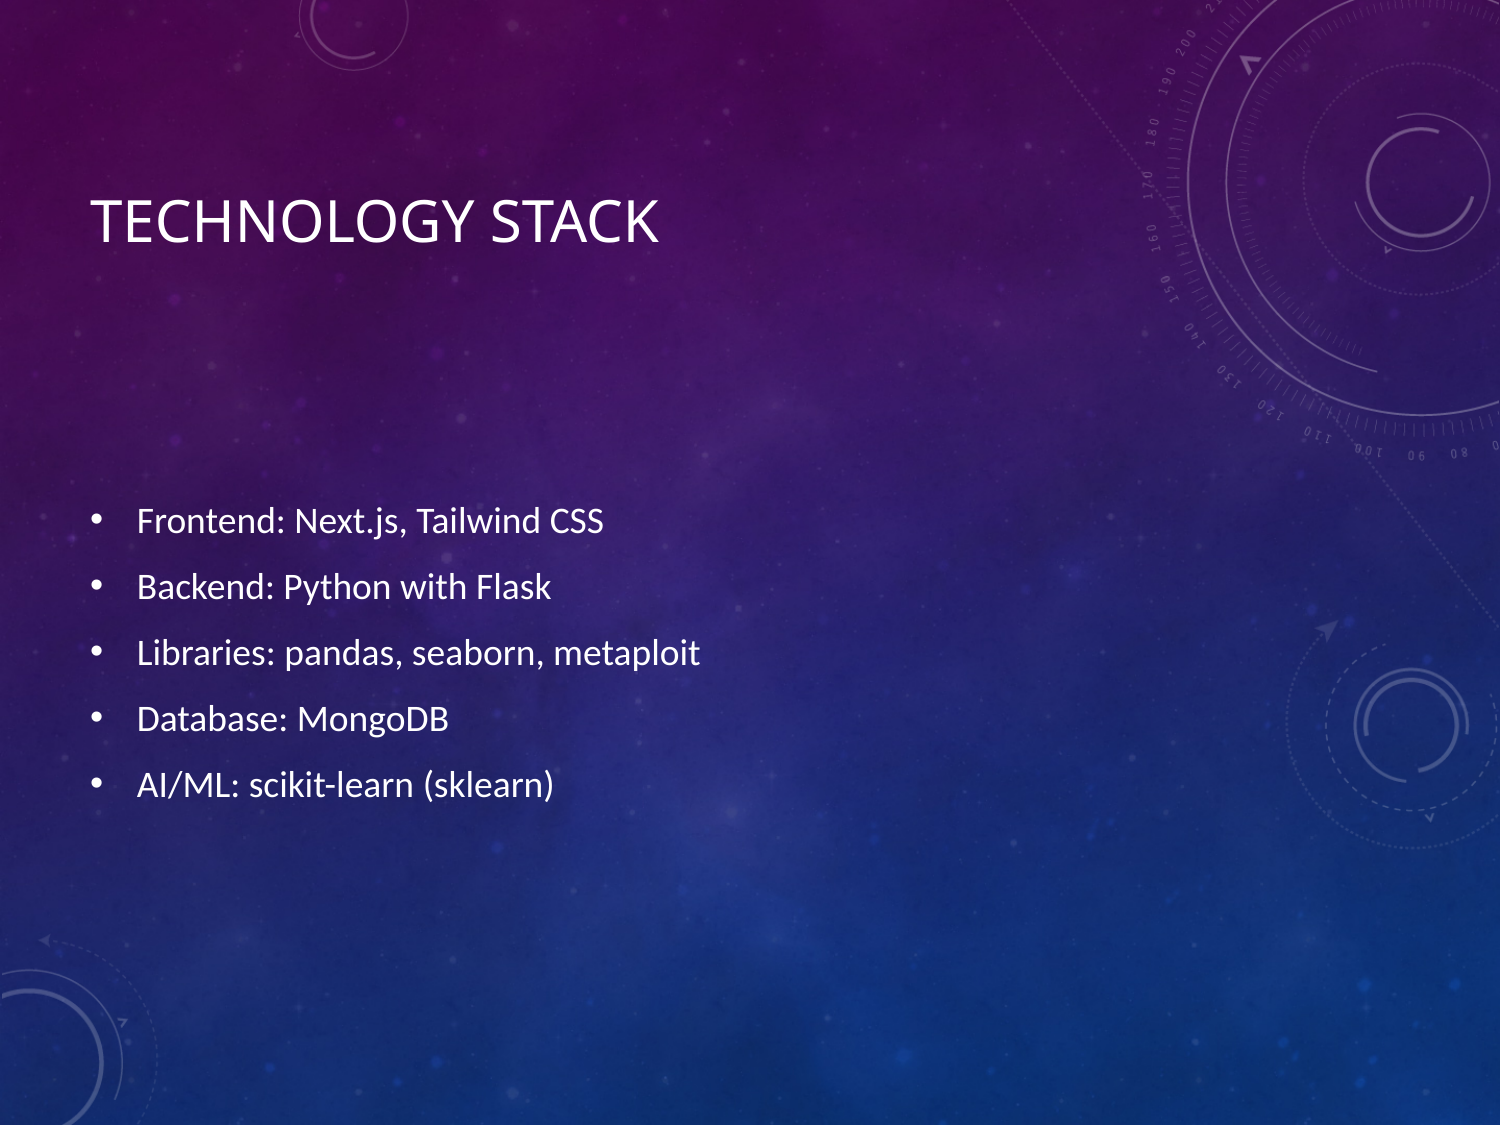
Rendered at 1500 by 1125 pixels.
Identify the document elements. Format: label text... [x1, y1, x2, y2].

picture [0, 0, 1500, 1125]
list Frontend: Next.js, Tailwind CSS Backend: Python with Flask Libraries: pandas, seaborn, metaploit Database: MongoDB AI/ML: scikit-learn (sklearn) [75, 351, 1350, 950]
title Technology Stack [75, 99, 1350, 339]
